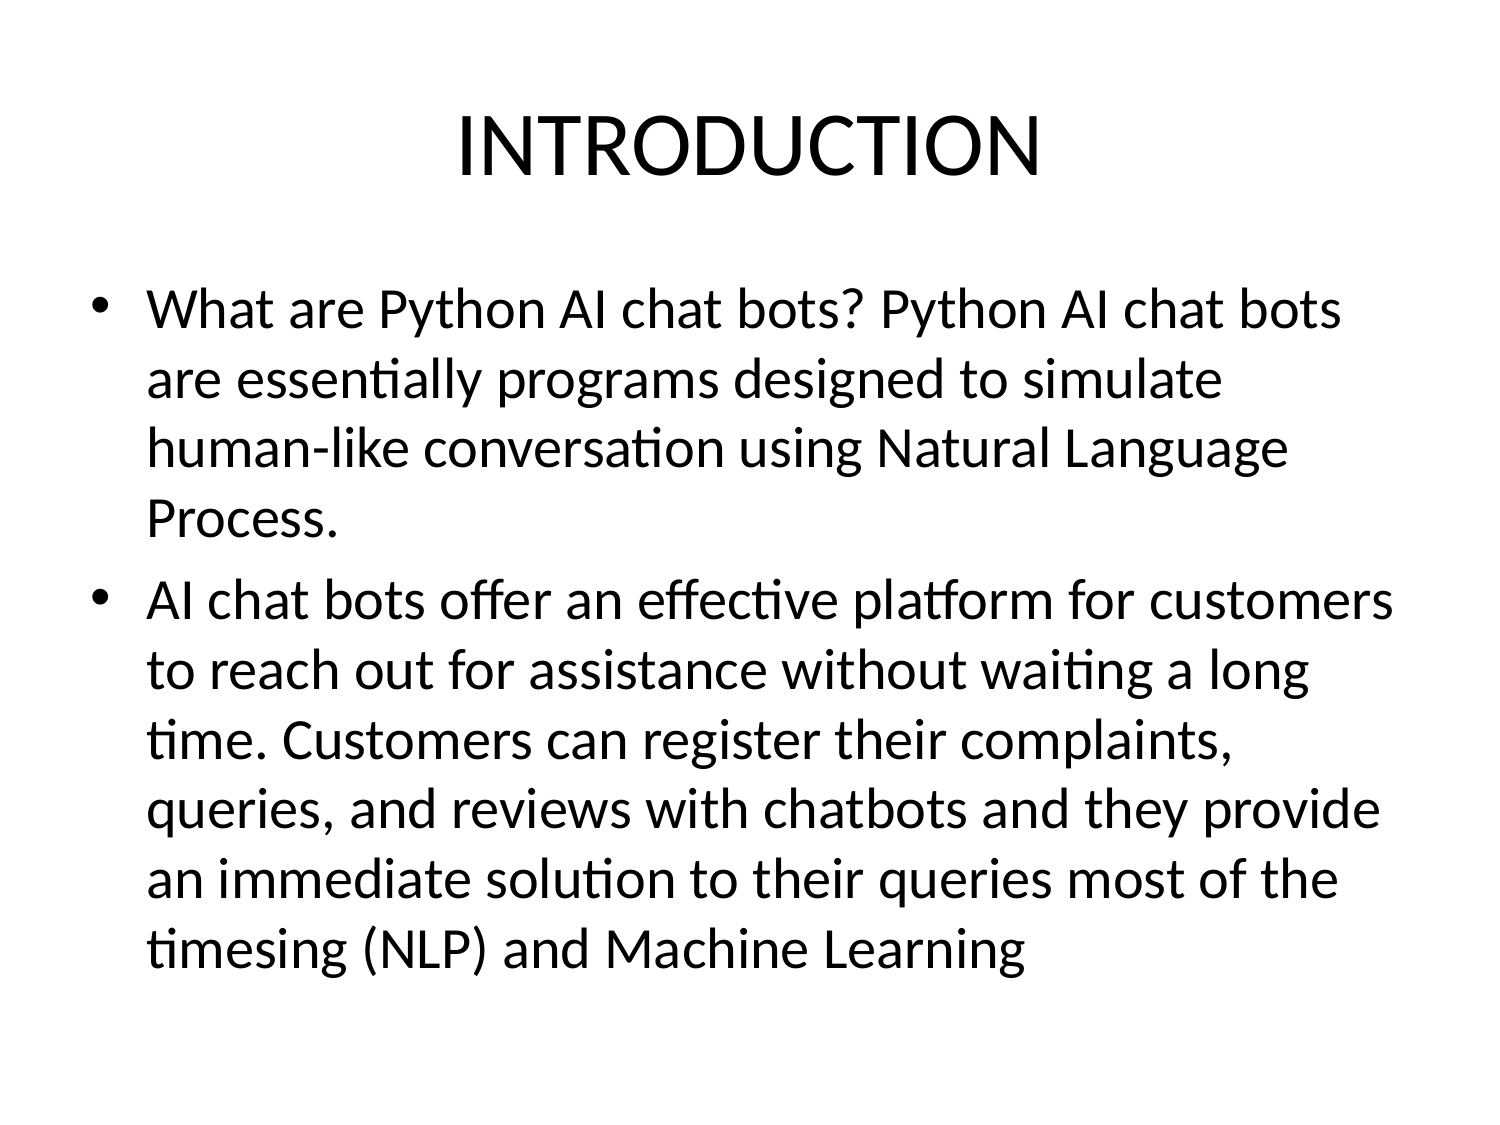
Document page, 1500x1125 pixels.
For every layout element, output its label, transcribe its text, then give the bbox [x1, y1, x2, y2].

title INTRODUCTION [75, 45, 1425, 233]
list What are Python AI chat bots? Python AI chat bots are essentially programs designed to simulate human-like conversation using Natural Language Process. AI chat bots offer an effective platform for customers to reach out for assistance without waiting a long time. Customers can register their complaints, queries, and reviews with chatbots and they provide an immediate solution to their queries most of the timesing (NLP) and Machine Learning [75, 262, 1425, 1005]
